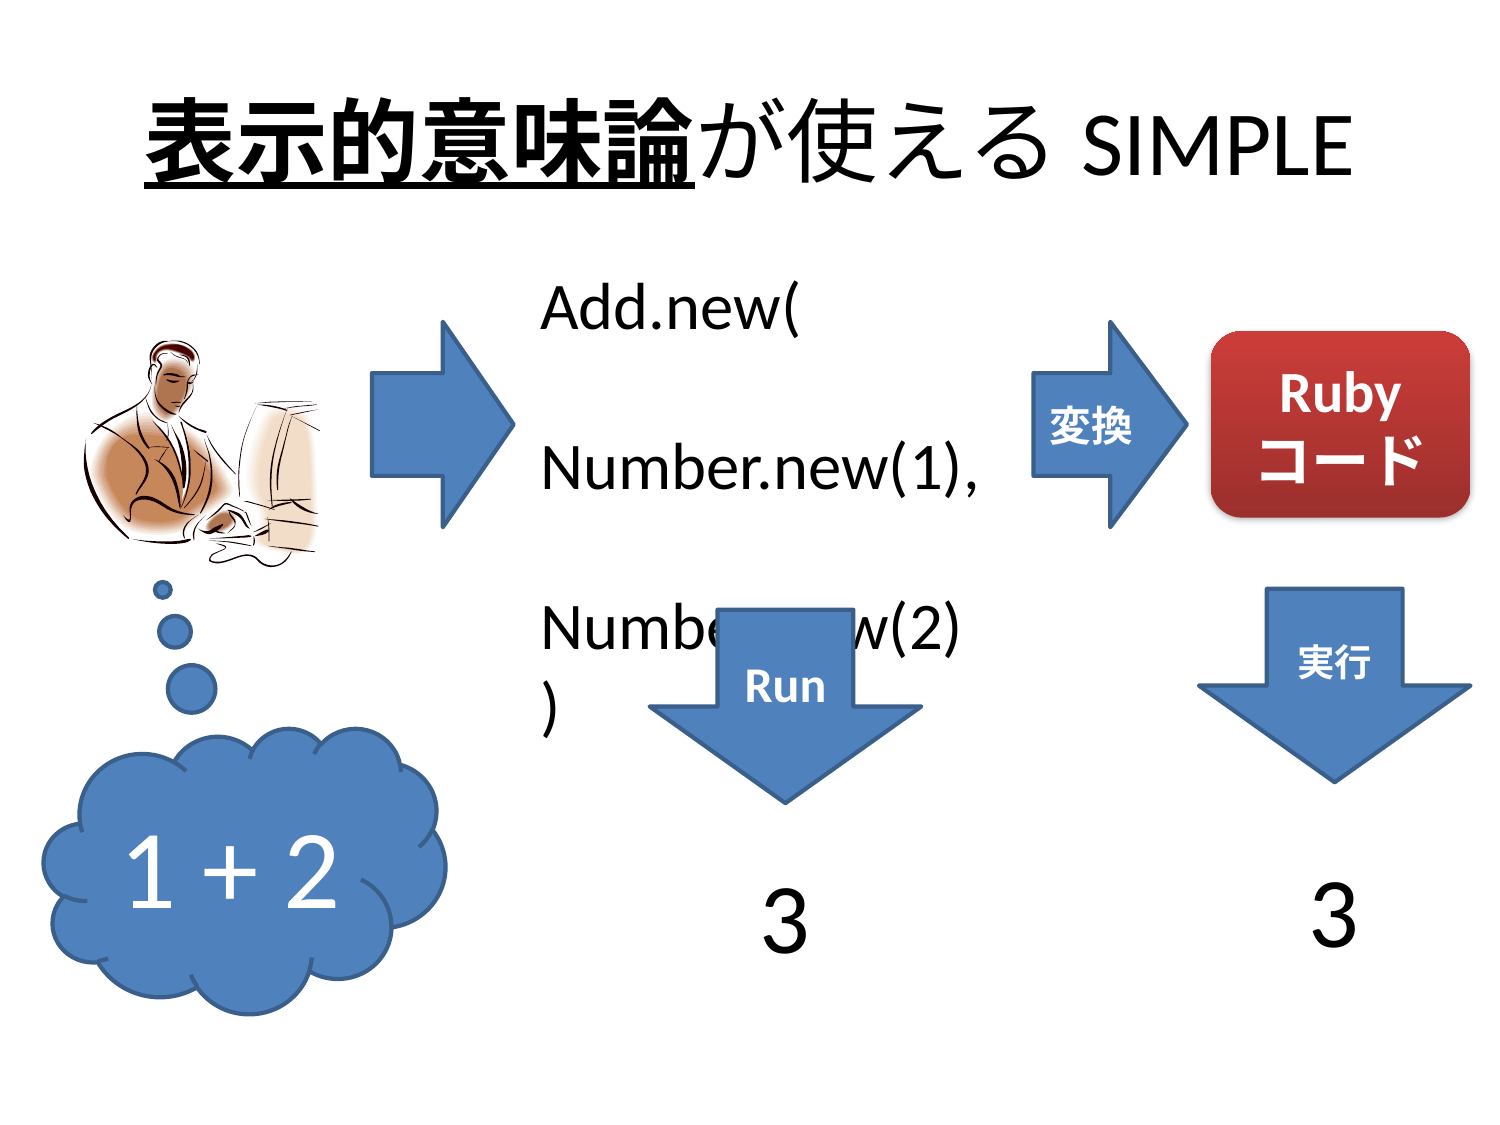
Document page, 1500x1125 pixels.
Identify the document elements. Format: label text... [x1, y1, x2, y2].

text_box 1 + 2 [41, 726, 448, 1017]
text_box 3 [744, 846, 827, 981]
title 表示的意味論が使えるSIMPLE [75, 45, 1425, 233]
text_box 変換 [1031, 319, 1189, 530]
picture [76, 338, 321, 570]
text_box 実行 [1196, 586, 1473, 785]
text_box Ruby コード [1210, 331, 1471, 518]
text_box Add.new( Number.new(1), Number.new(2) ) [525, 255, 1046, 750]
text_box 1 + 2 [152, 579, 173, 600]
text_box 1 + 2 [165, 663, 218, 715]
text_box 1 + 2 [157, 613, 193, 650]
text_box [369, 319, 516, 530]
text_box Run [647, 607, 924, 805]
text_box 3 [1294, 840, 1376, 975]
